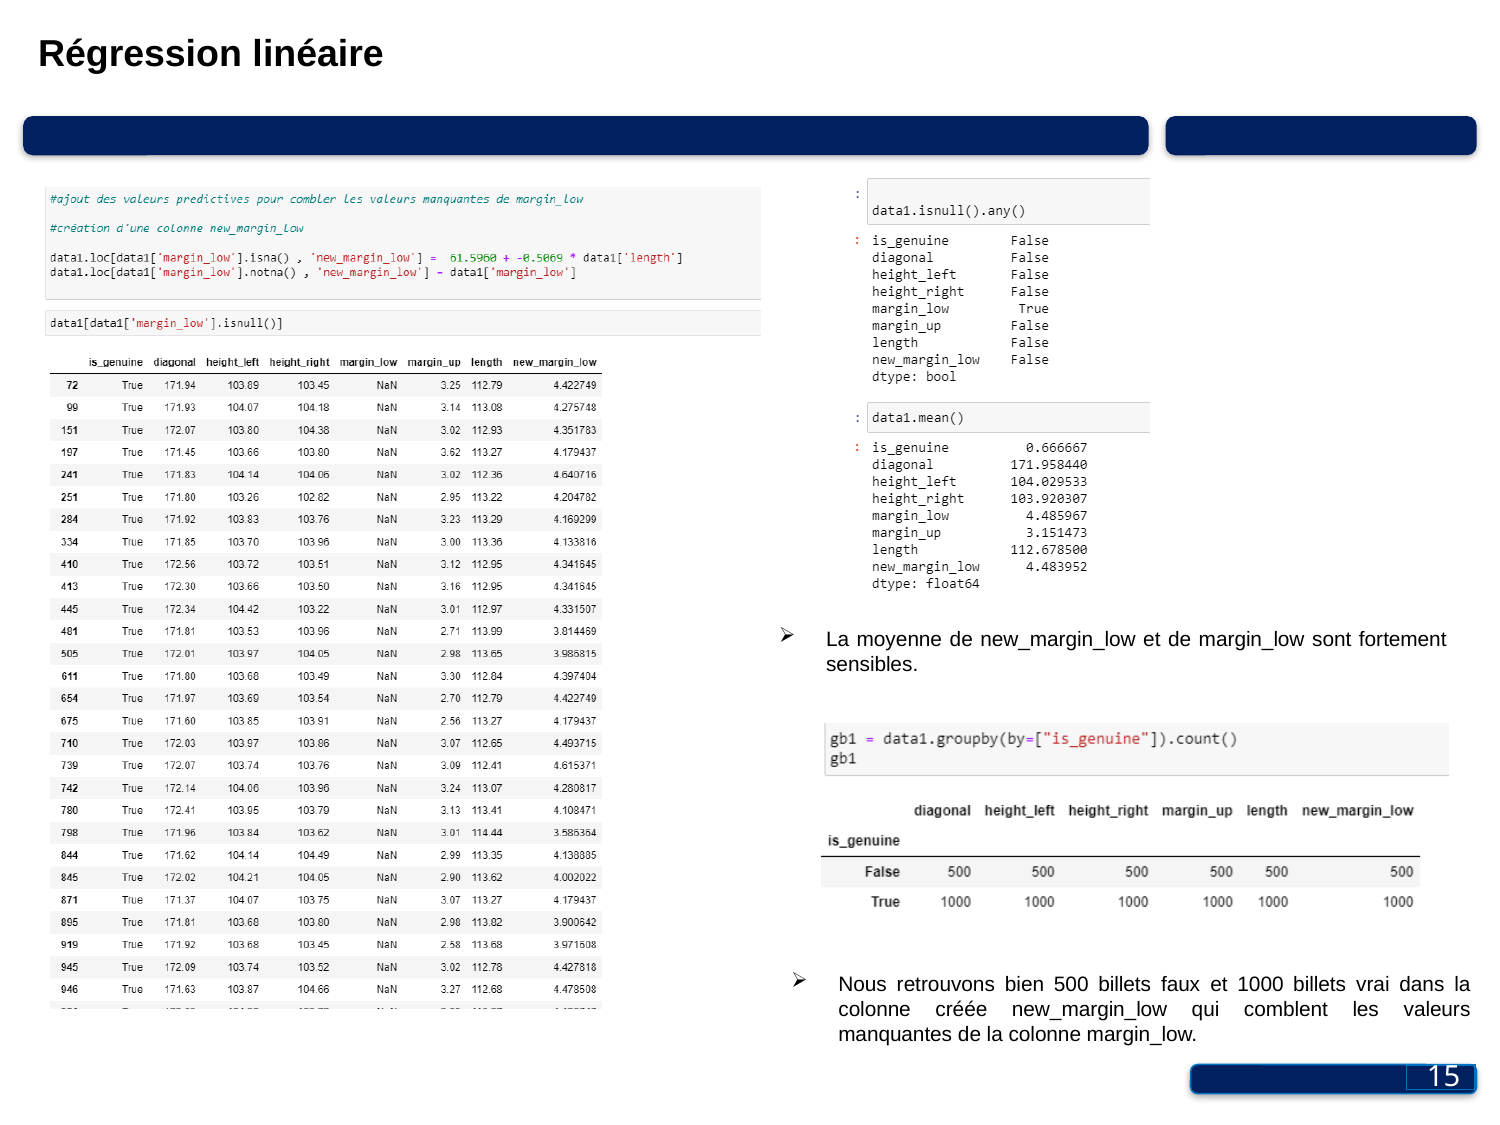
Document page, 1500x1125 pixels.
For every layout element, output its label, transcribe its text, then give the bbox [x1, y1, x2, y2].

title Régression linéaire [23, 19, 1476, 89]
picture [39, 187, 761, 1009]
text_box [99, 152, 1361, 224]
picture [813, 723, 1449, 923]
list [23, 138, 1477, 1125]
picture [856, 174, 1151, 596]
text_box La moyenne de new_margin_low et de margin_low sont fortement sensibles. [766, 617, 1462, 683]
text_box Nous retrouvons bien 500 billets faux et 1000 billets vrai dans la colonne créée new_margin_low qui comblent les valeurs manquantes de la colonne margin_low. [776, 963, 1486, 1053]
slide_number 15 [1406, 1064, 1476, 1090]
